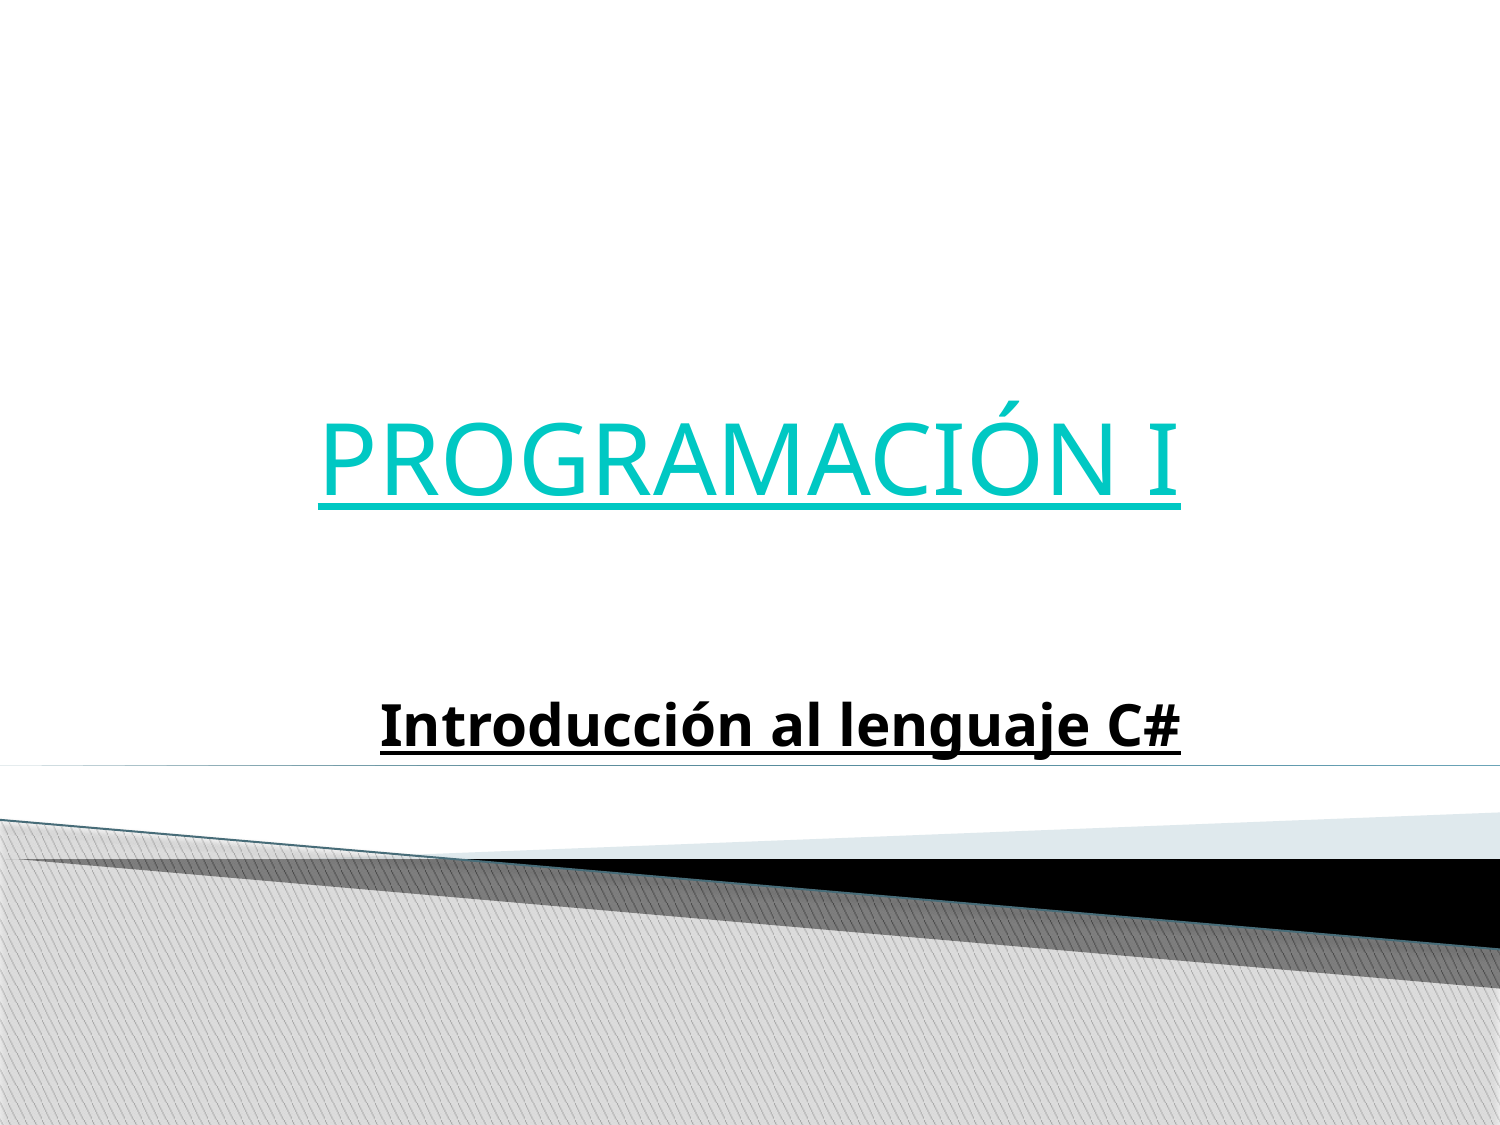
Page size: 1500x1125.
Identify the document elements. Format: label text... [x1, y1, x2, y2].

picture [5, 859, 1500, 989]
title Programación I [112, 238, 1388, 539]
text_box Introducción al lenguaje C# [365, 680, 1196, 766]
